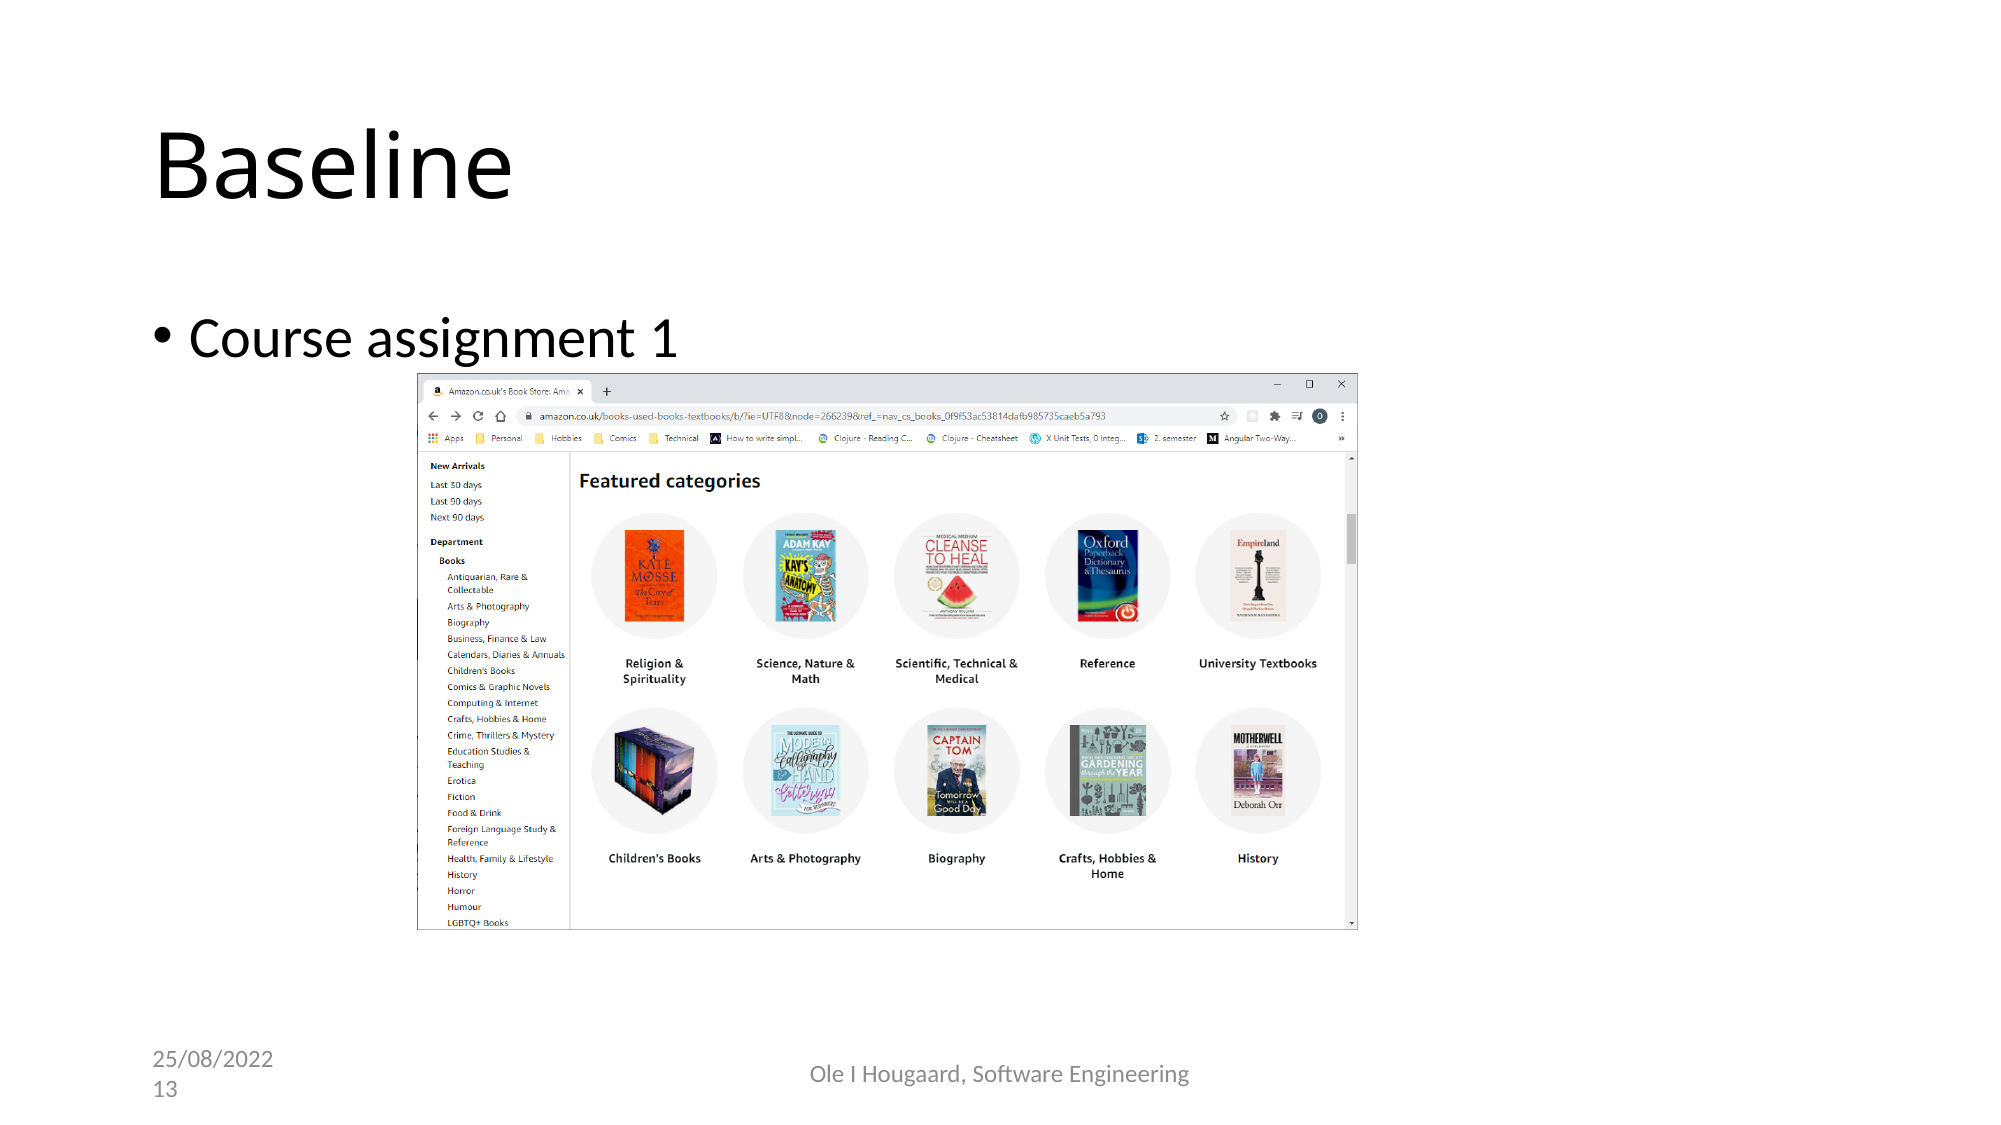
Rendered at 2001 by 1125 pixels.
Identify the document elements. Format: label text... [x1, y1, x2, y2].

list Course assignment 1 [137, 299, 1863, 1014]
title Baseline [137, 59, 1863, 278]
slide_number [137, 1042, 588, 1103]
picture [417, 373, 1358, 930]
footer Ole I Hougaard, Software Engineering [662, 1042, 1338, 1103]
